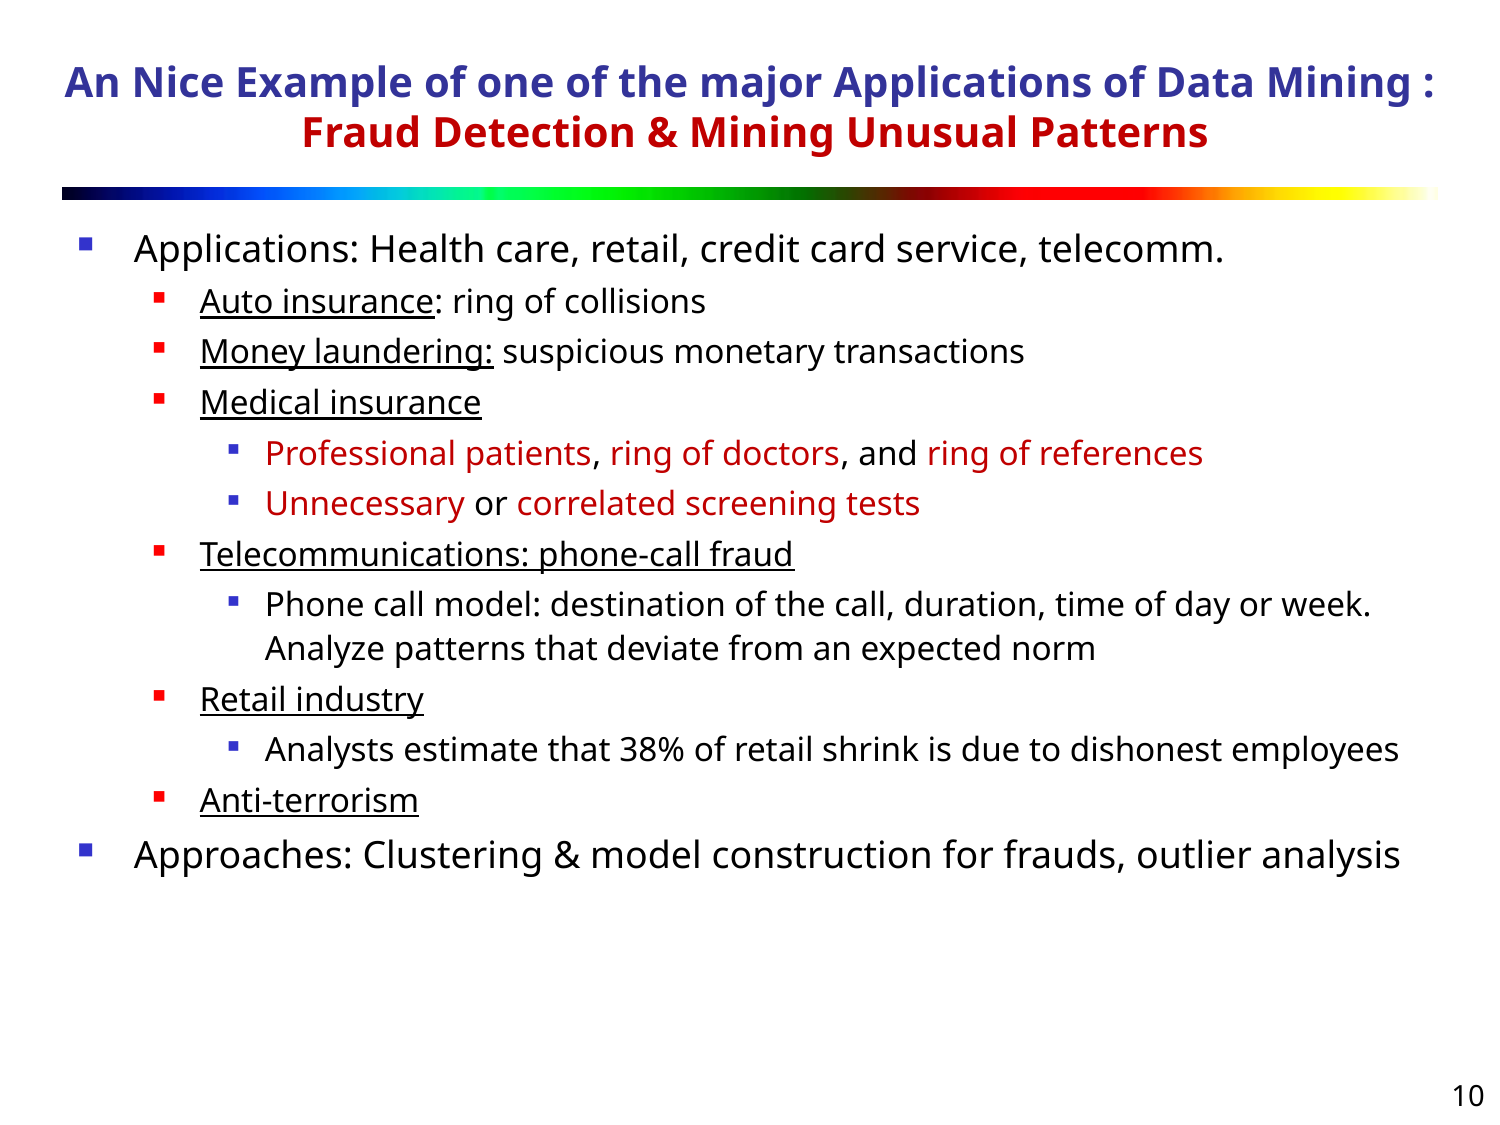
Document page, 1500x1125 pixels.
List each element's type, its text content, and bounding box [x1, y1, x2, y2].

list Applications: Health care, retail, credit card service, telecomm. Auto insurance: ring of collisions Money laundering: suspicious monetary transactions Medical insurance Professional patients, ring of doctors, and ring of references Unnecessary or correlated screening tests Telecommunications: phone-call fraud Phone call model: destination of the call, duration, time of day or week. Analyze patterns that deviate from an expected norm Retail industry Analysts estimate that 38% of retail shrink is due to dishonest employees Anti-terrorism Approaches: Clustering & model construction for frauds, outlier analysis [62, 212, 1438, 1076]
title An Nice Example of one of the major Applications of Data Mining : Fraud Detection & Mining Unusual Patterns [0, 49, 1500, 163]
picture [62, 187, 355, 200]
picture [382, 187, 1438, 200]
slide_number 10 [1187, 1049, 1500, 1125]
